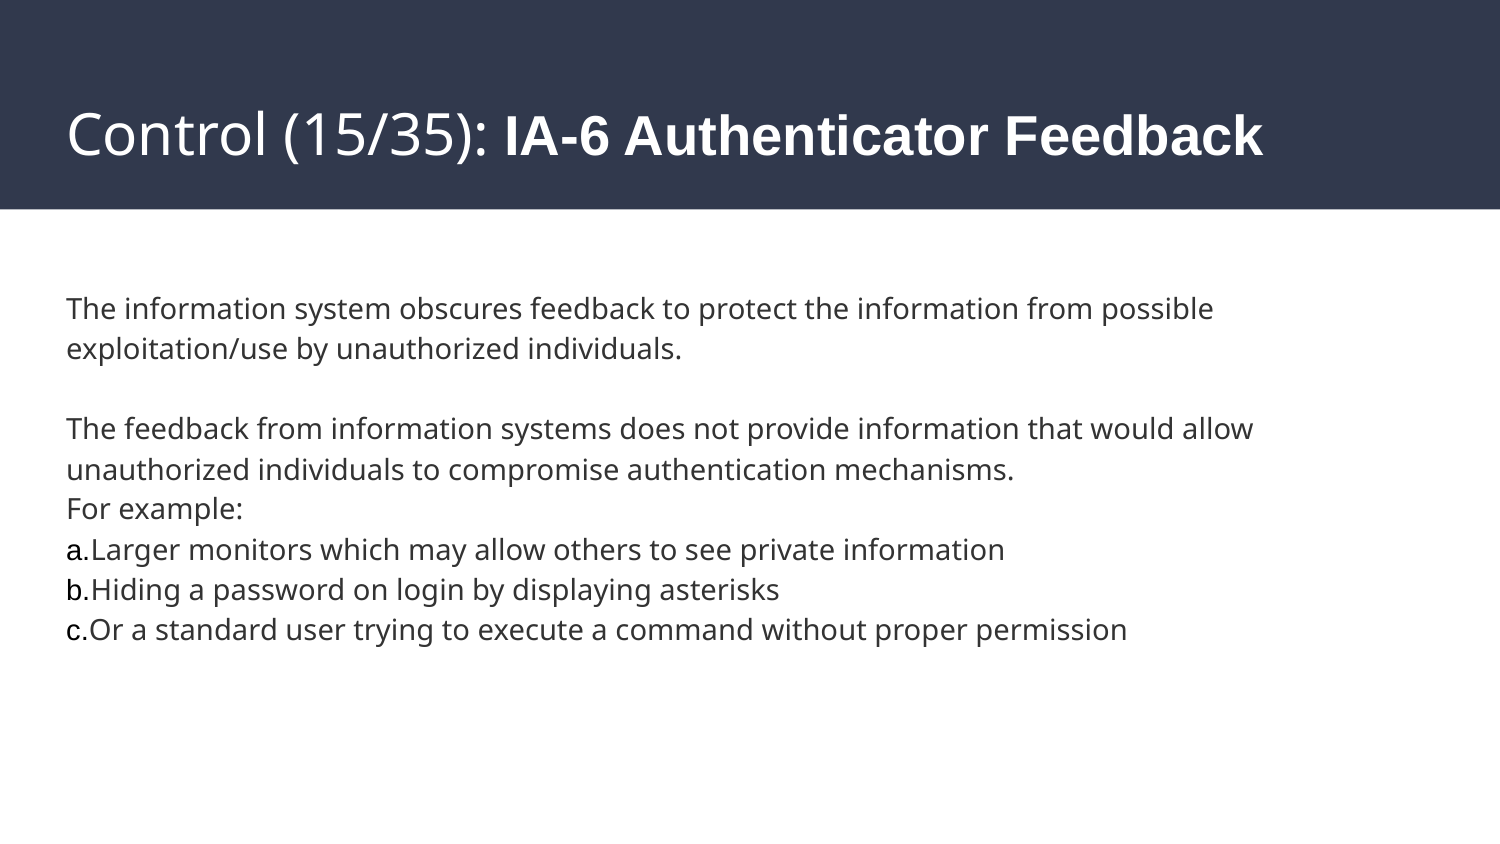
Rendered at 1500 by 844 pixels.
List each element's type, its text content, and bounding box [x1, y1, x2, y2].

title Control (15/35): IA-6 Authenticator Feedback [51, 82, 1449, 185]
text_box The information system obscures feedback to protect the information from possible exploitation/use by unauthorized individuals. The feedback from information systems does not provide information that would allow unauthorized individuals to compromise authentication mechanisms. For example: a.Larger monitors which may allow others to see private information b.Hiding a password on login by displaying asterisks c.Or a standard user trying to execute a command without proper permission [51, 269, 1400, 762]
